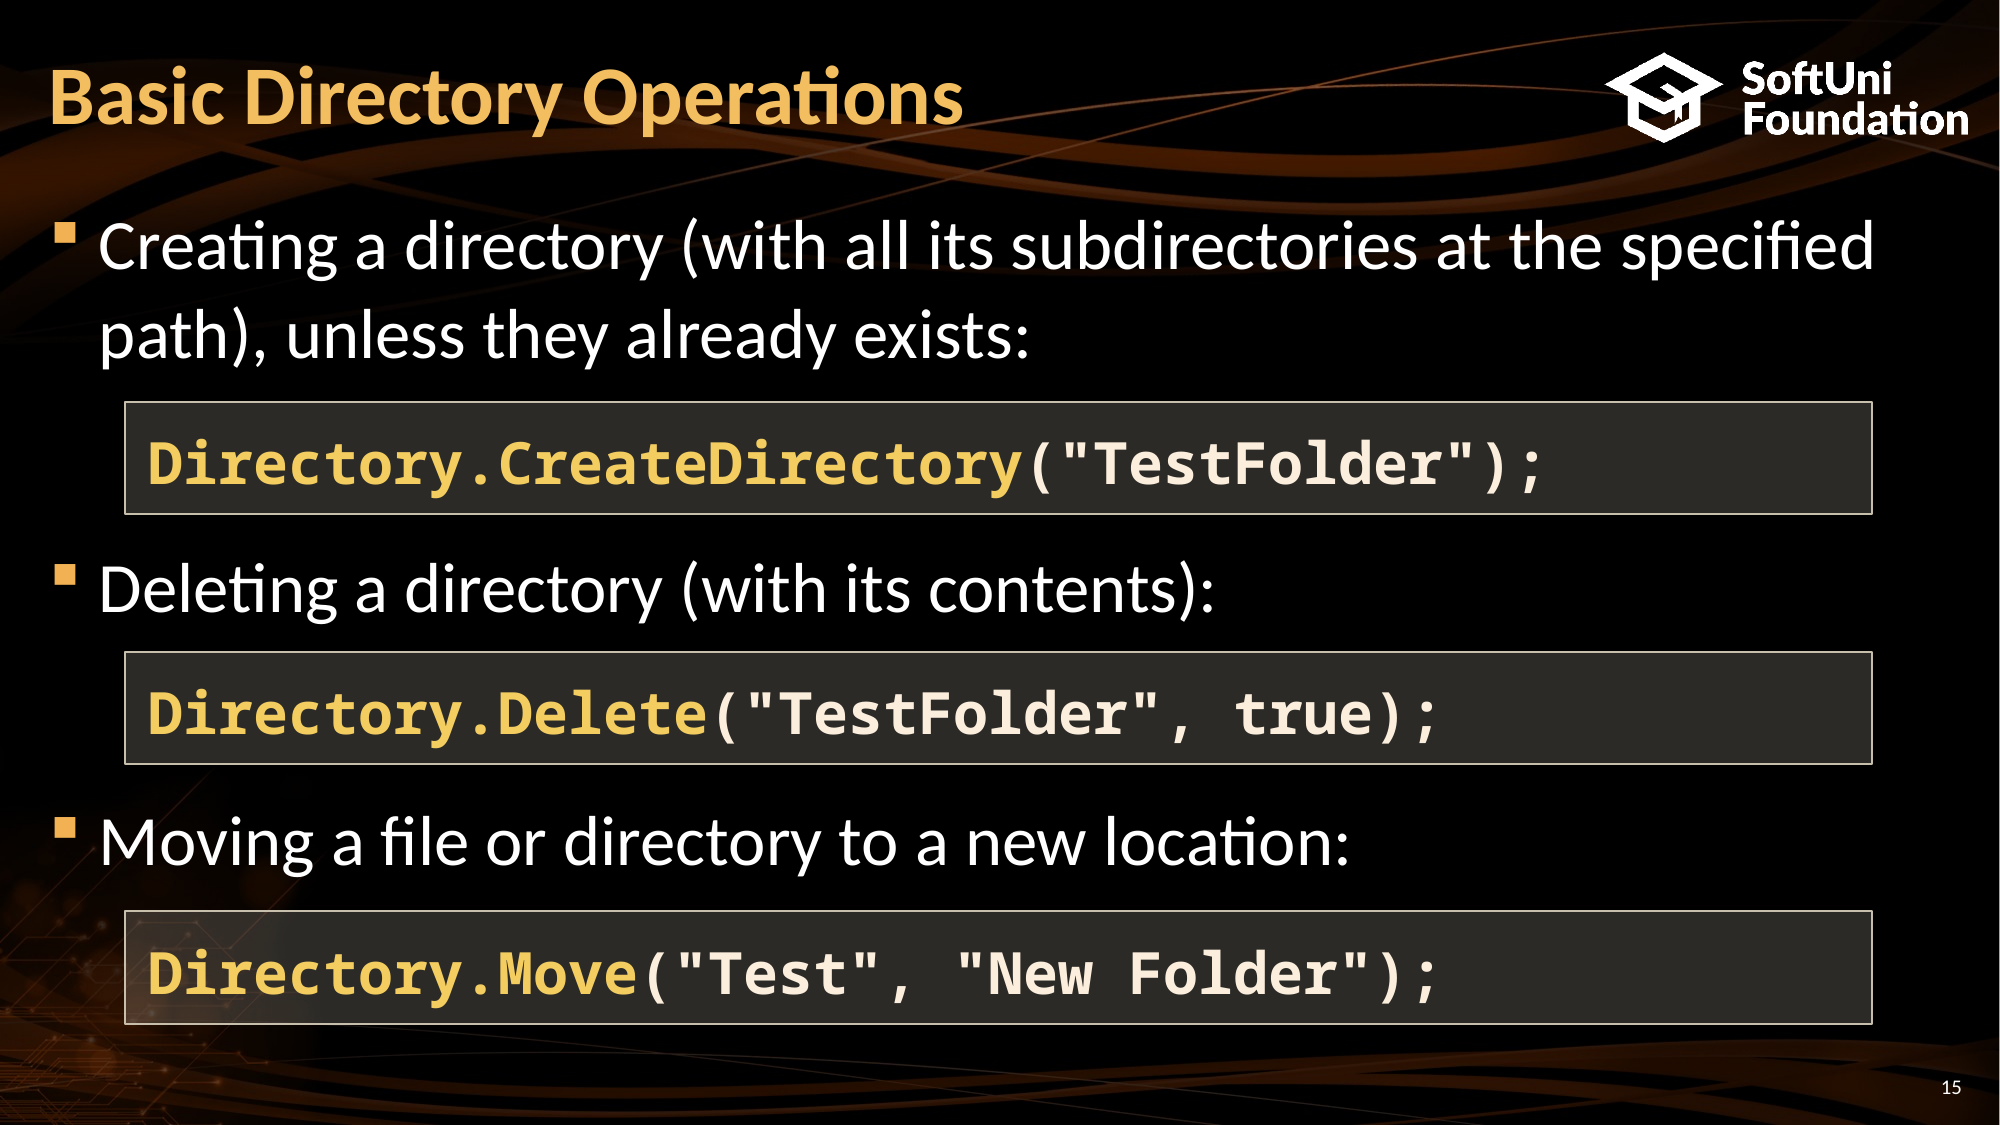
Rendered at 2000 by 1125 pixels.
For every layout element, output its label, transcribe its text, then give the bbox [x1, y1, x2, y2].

text_box Directory.Delete("TestFolder", true); [124, 651, 1873, 765]
list Creating a directory (with all its subdirectories at the specified path), unless they already exists: Deleting a directory (with its contents): Moving a file or directory to a new location: [31, 188, 1968, 1103]
text_box Directory.Move("Test", "New Folder"); [124, 911, 1873, 1024]
picture [0, 0, 2000, 1125]
text_box Directory.CreateDirectory("TestFolder"); [124, 401, 1873, 515]
title Basic Directory Operations [30, 6, 1602, 189]
